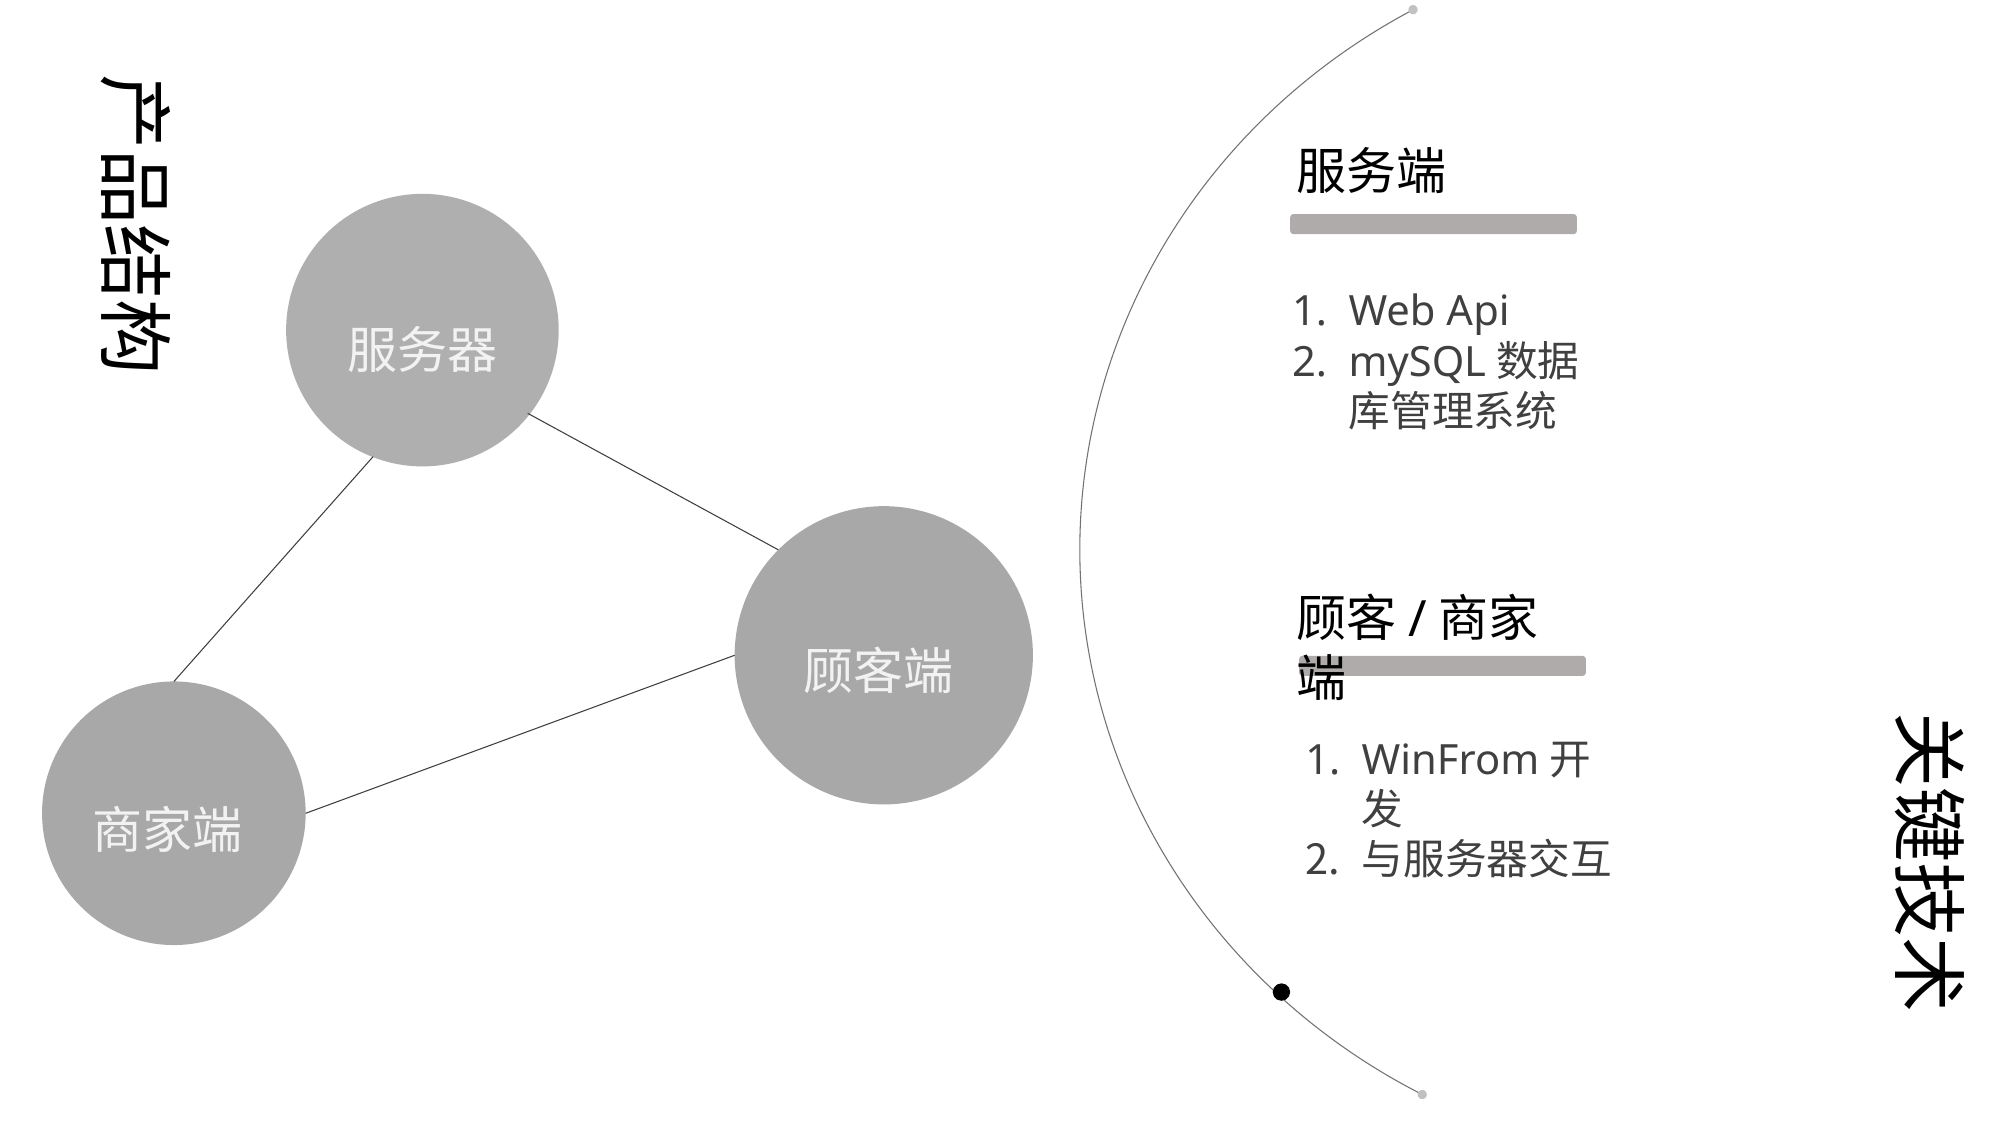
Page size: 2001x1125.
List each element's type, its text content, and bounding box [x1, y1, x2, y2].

text_box [1079, 12, 1726, 1092]
text_box 顾客端 [759, 602, 998, 707]
text_box [733, 505, 1034, 806]
text_box [41, 770, 48, 856]
text_box [1289, 212, 1578, 236]
text_box 商家端 [48, 761, 287, 866]
text_box [285, 192, 560, 468]
text_box 关键技术 [1862, 697, 1984, 1125]
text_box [305, 655, 735, 814]
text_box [527, 413, 779, 550]
text_box [1271, 982, 1292, 1002]
text_box 产品结构 [68, 59, 190, 574]
text_box [1407, 3, 1419, 16]
text_box 服务器 [303, 281, 542, 387]
text_box Web Api mySQL数据库管理系统 [1277, 276, 1620, 442]
text_box [1416, 1088, 1428, 1101]
text_box [51, 680, 307, 947]
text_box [173, 456, 374, 682]
text_box 服务端 [1281, 132, 1535, 208]
text_box WinFrom开发 与服务器交互 [1290, 725, 1633, 941]
text_box 顾客/商家端 [1281, 579, 1602, 715]
